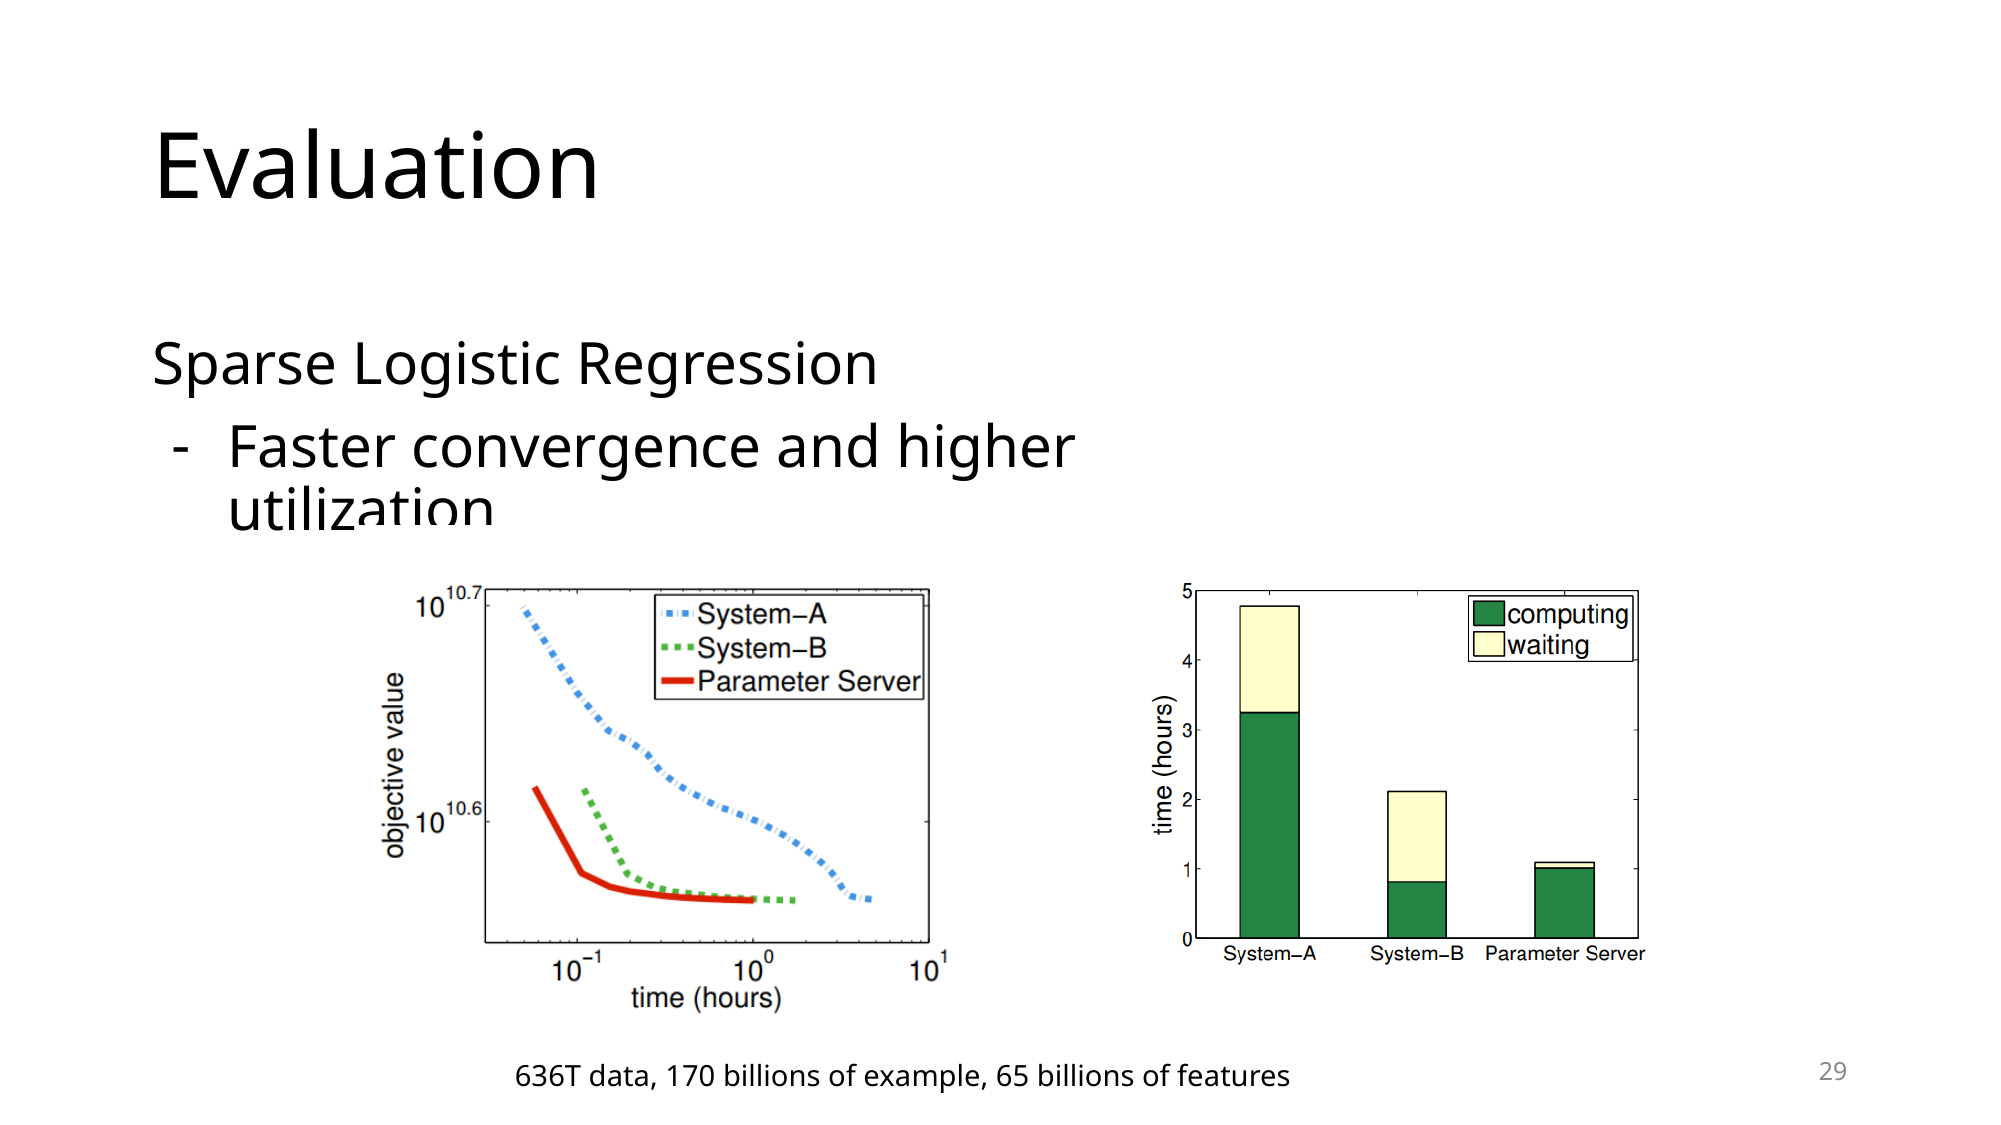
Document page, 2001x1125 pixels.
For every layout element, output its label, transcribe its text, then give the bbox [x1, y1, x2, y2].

picture [358, 525, 1005, 1027]
text_box 636T data, 170 billions of example, 65 billions of features [499, 1042, 1317, 1094]
slide_number ‹#› [1412, 1042, 1863, 1103]
list Sparse Logistic Regression Faster convergence and higher utilization [137, 299, 1350, 1014]
title Evaluation [137, 59, 1863, 278]
picture [1137, 554, 1699, 984]
